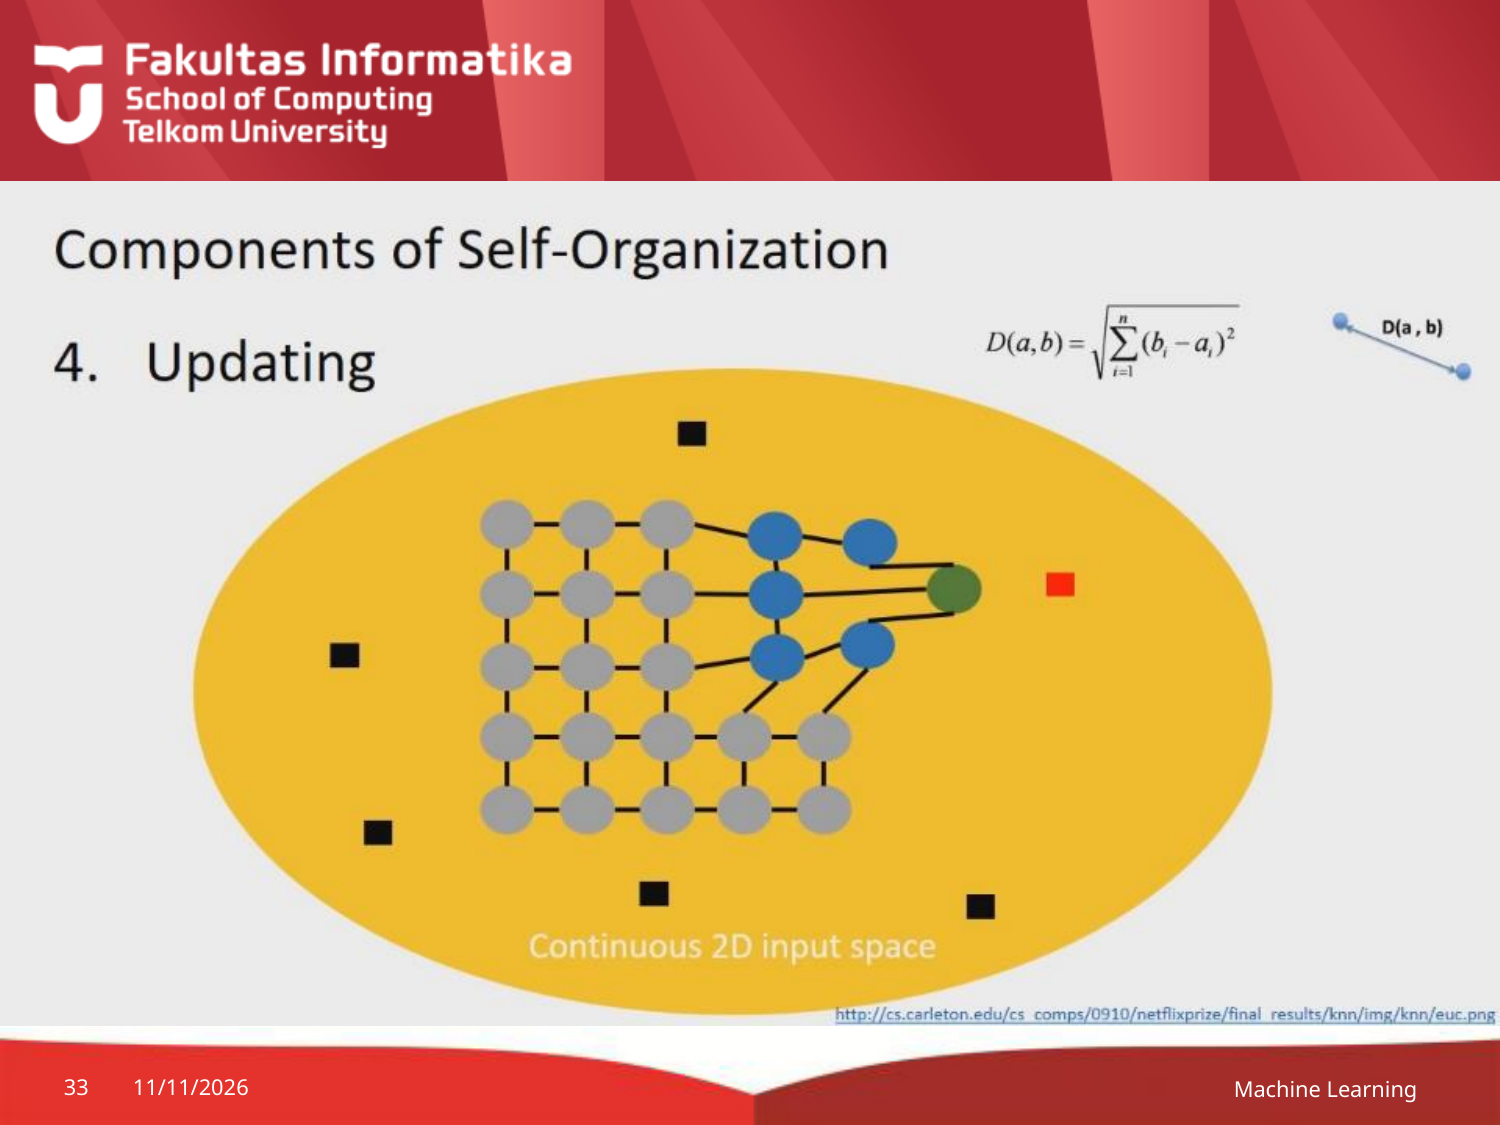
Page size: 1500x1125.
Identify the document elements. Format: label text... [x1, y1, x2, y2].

list Machine Learning [888, 1058, 1433, 1119]
slide_number 33 [63, 1058, 123, 1119]
picture [0, 0, 1500, 1125]
slide_number 09-Apr-19 [132, 1058, 403, 1119]
